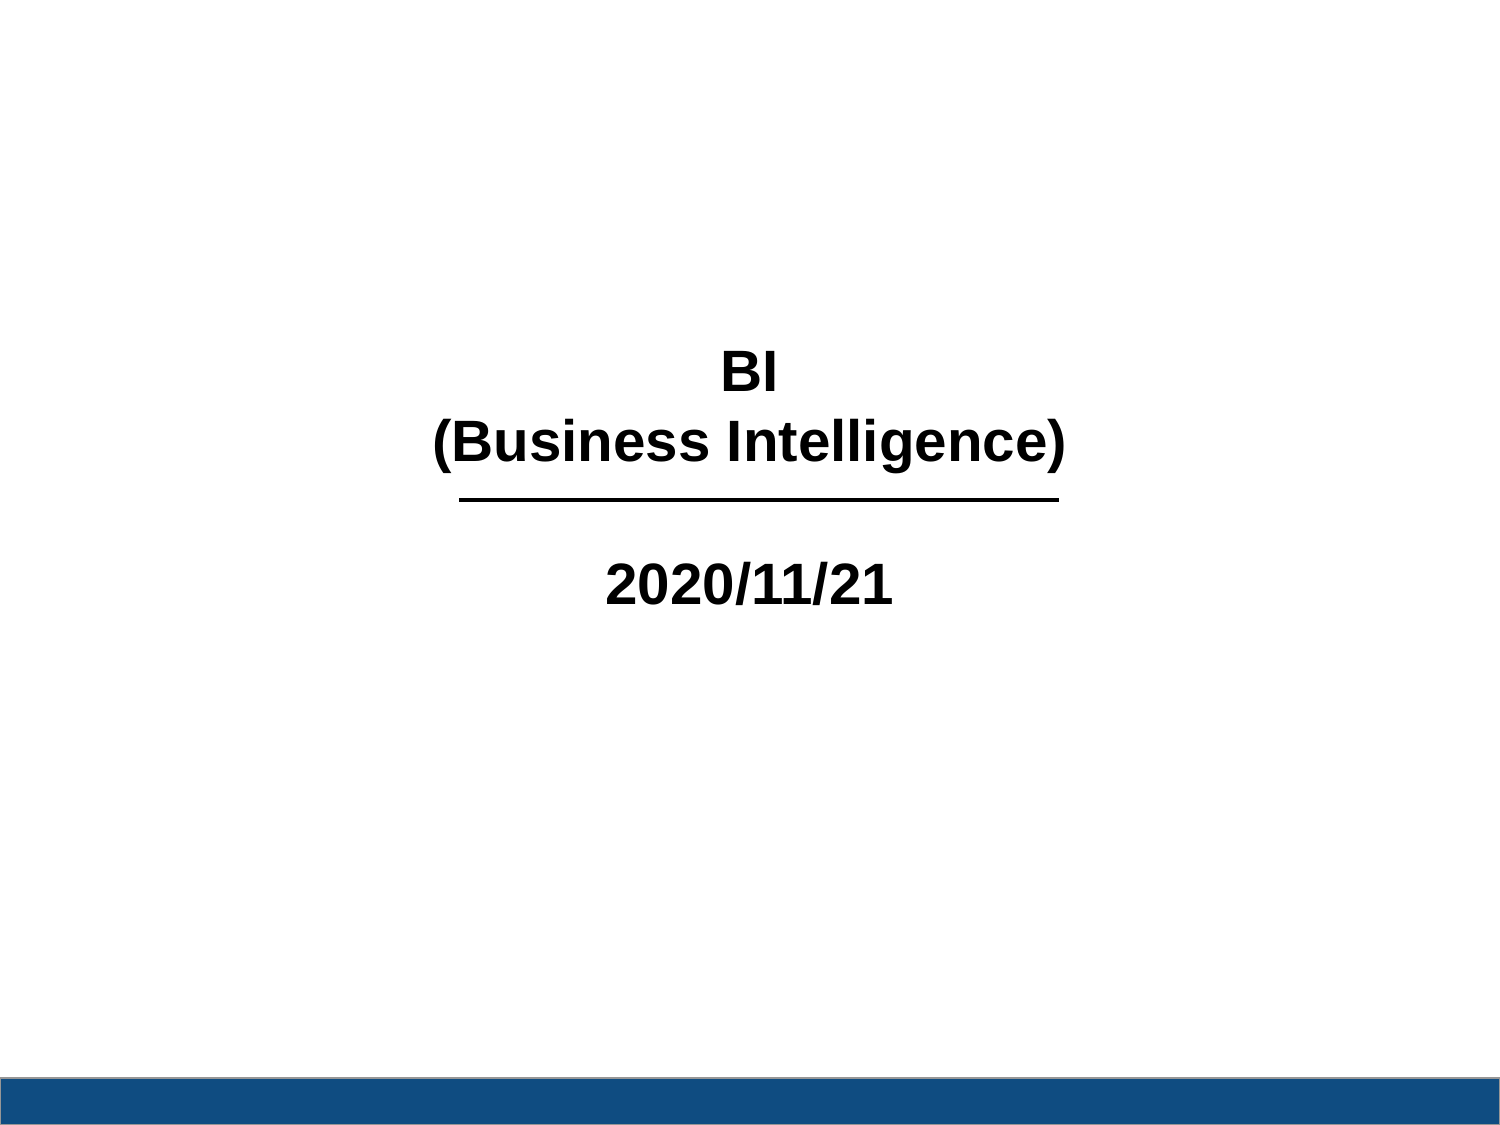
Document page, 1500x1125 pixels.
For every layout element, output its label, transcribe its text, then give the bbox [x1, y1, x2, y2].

text_box 2020/11/21 [415, 543, 1085, 707]
title BI (Business Intelligence) [415, 331, 1085, 494]
